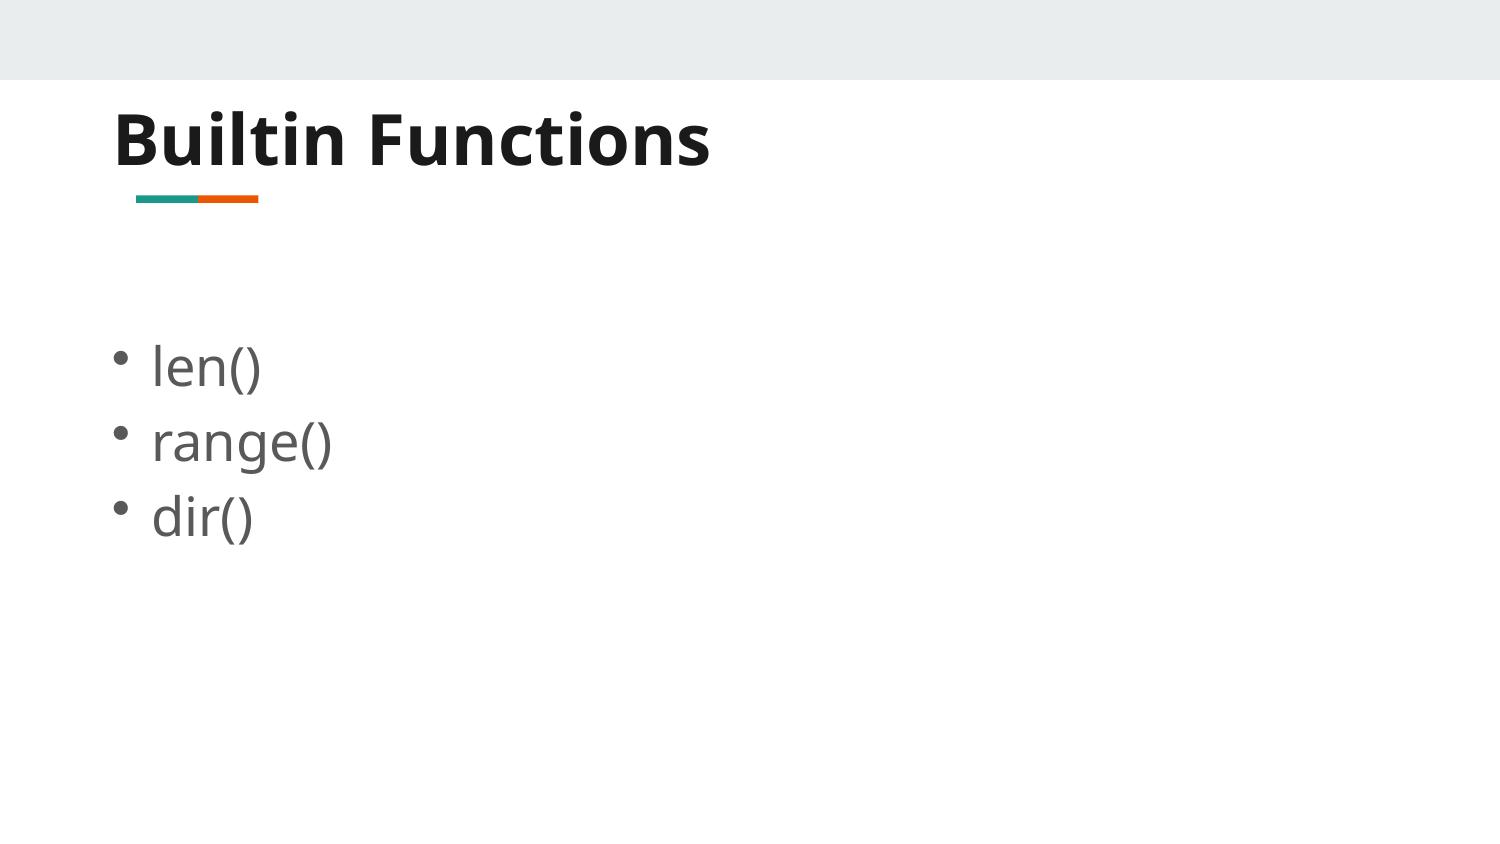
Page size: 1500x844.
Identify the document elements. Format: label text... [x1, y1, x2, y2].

title Builtin Functions [97, 78, 1360, 203]
list len() range() dir() [33, 242, 1423, 770]
